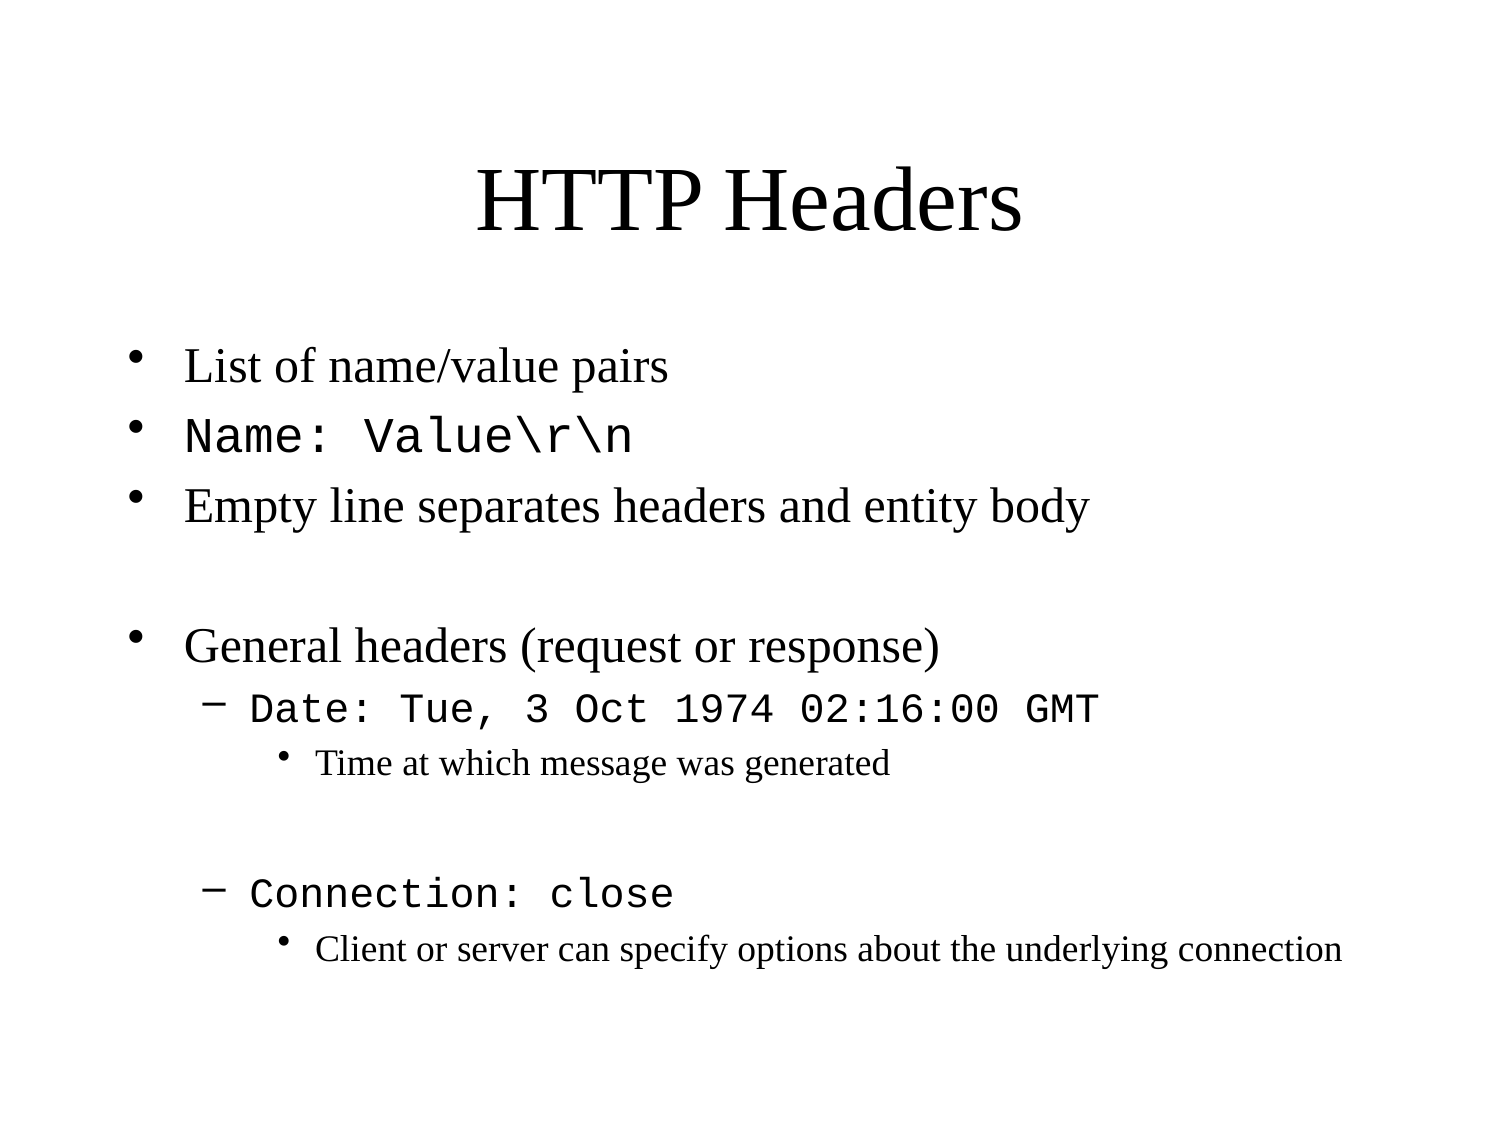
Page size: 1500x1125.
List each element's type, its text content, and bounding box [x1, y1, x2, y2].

list List of name/value pairs Name: Value\r\n Empty line separates headers and entity body General headers (request or response) Date: Tue, 3 Oct 1974 02:16:00 GMT Time at which message was generated Connection: close Client or server can specify options about the underlying connection [112, 324, 1388, 1000]
title HTTP Headers [112, 99, 1388, 288]
